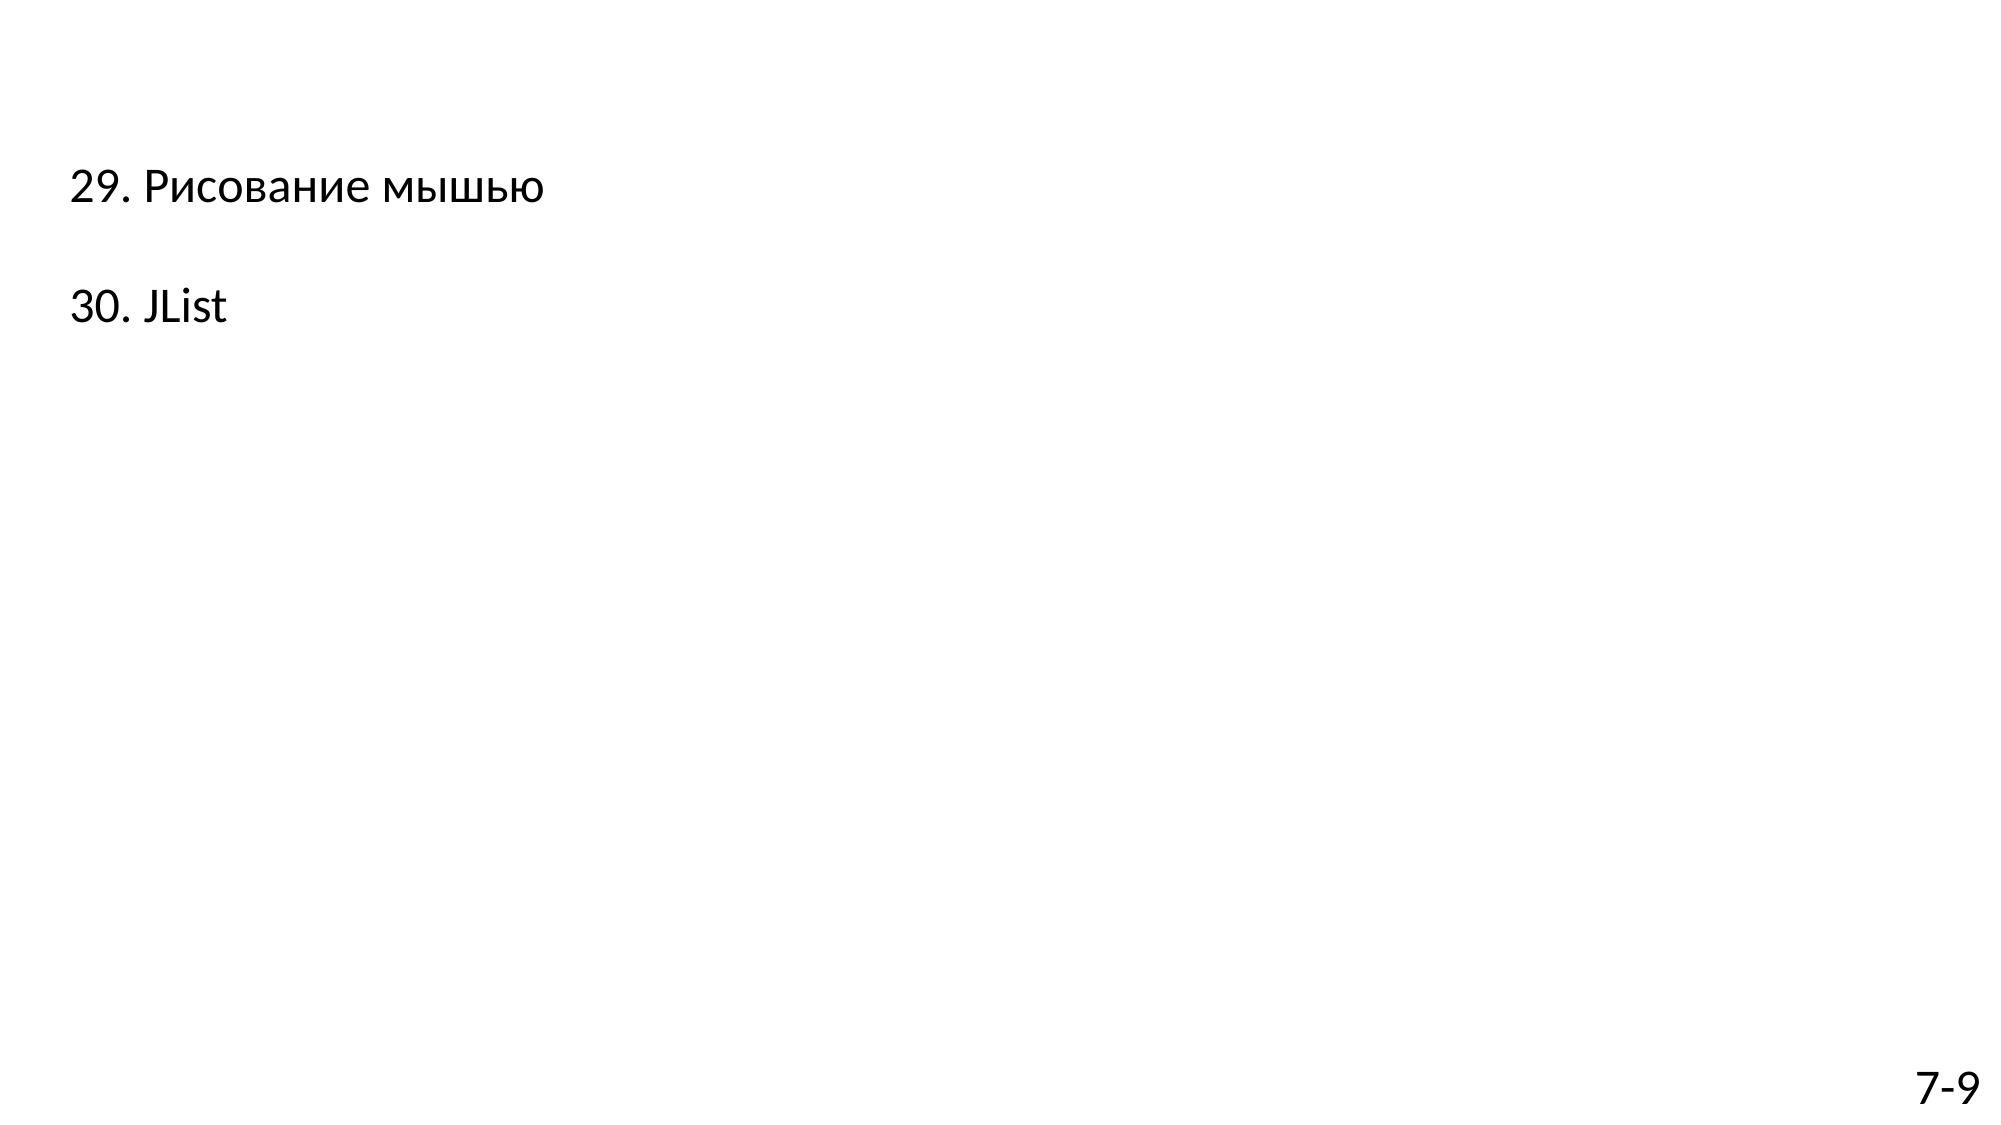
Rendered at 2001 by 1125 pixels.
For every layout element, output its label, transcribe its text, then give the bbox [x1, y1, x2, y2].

text_box 7-9 [1729, 1047, 1996, 1123]
text_box 29. Рисование мышью 30. JList [54, 145, 1959, 386]
